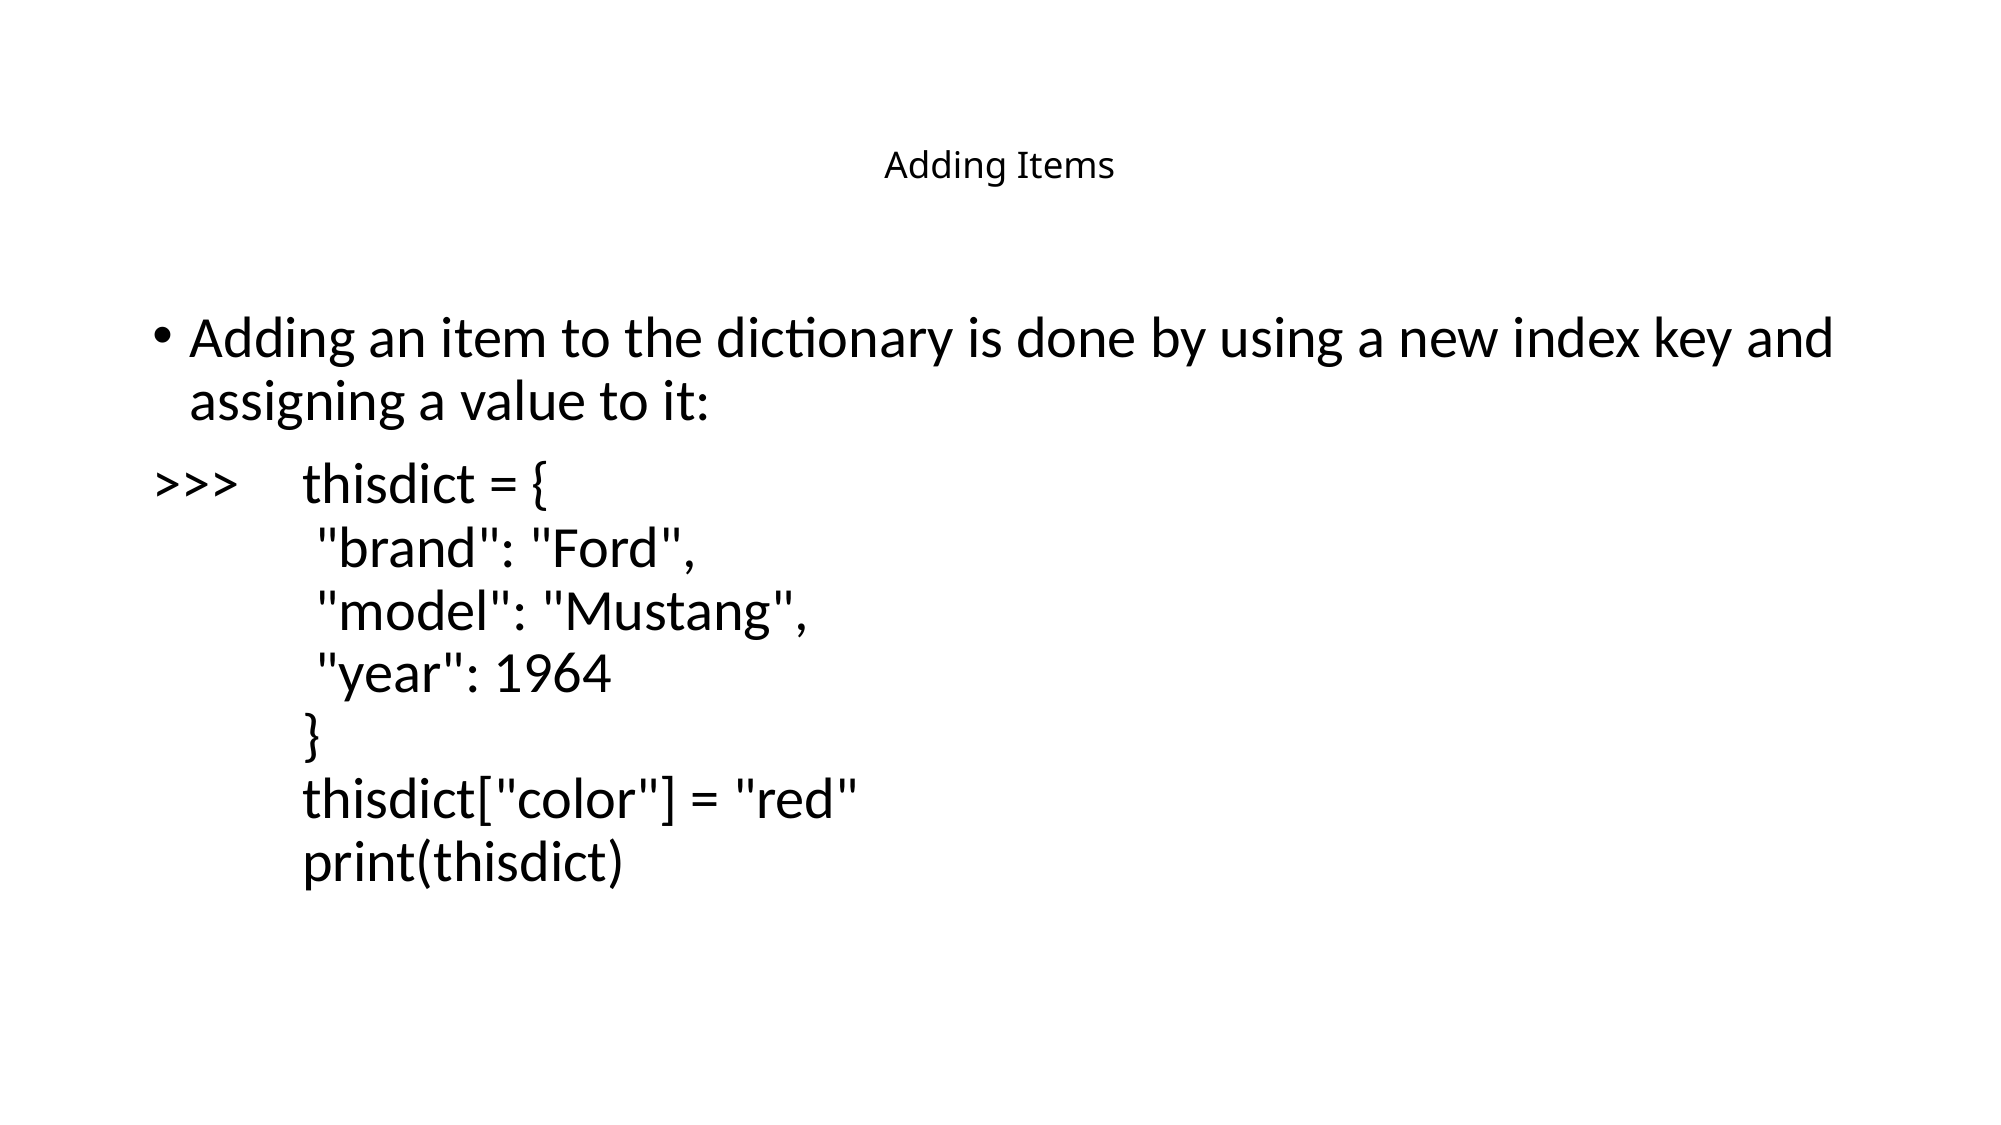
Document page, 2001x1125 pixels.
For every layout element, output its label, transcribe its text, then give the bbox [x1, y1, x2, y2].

title Adding Items [137, 59, 1863, 278]
list Adding an item to the dictionary is done by using a new index key and assigning a value to it: >>> thisdict = { "brand": "Ford", "model": "Mustang", "year": 1964 } thisdict["color"] = "red" print(thisdict) [137, 299, 1863, 1014]
